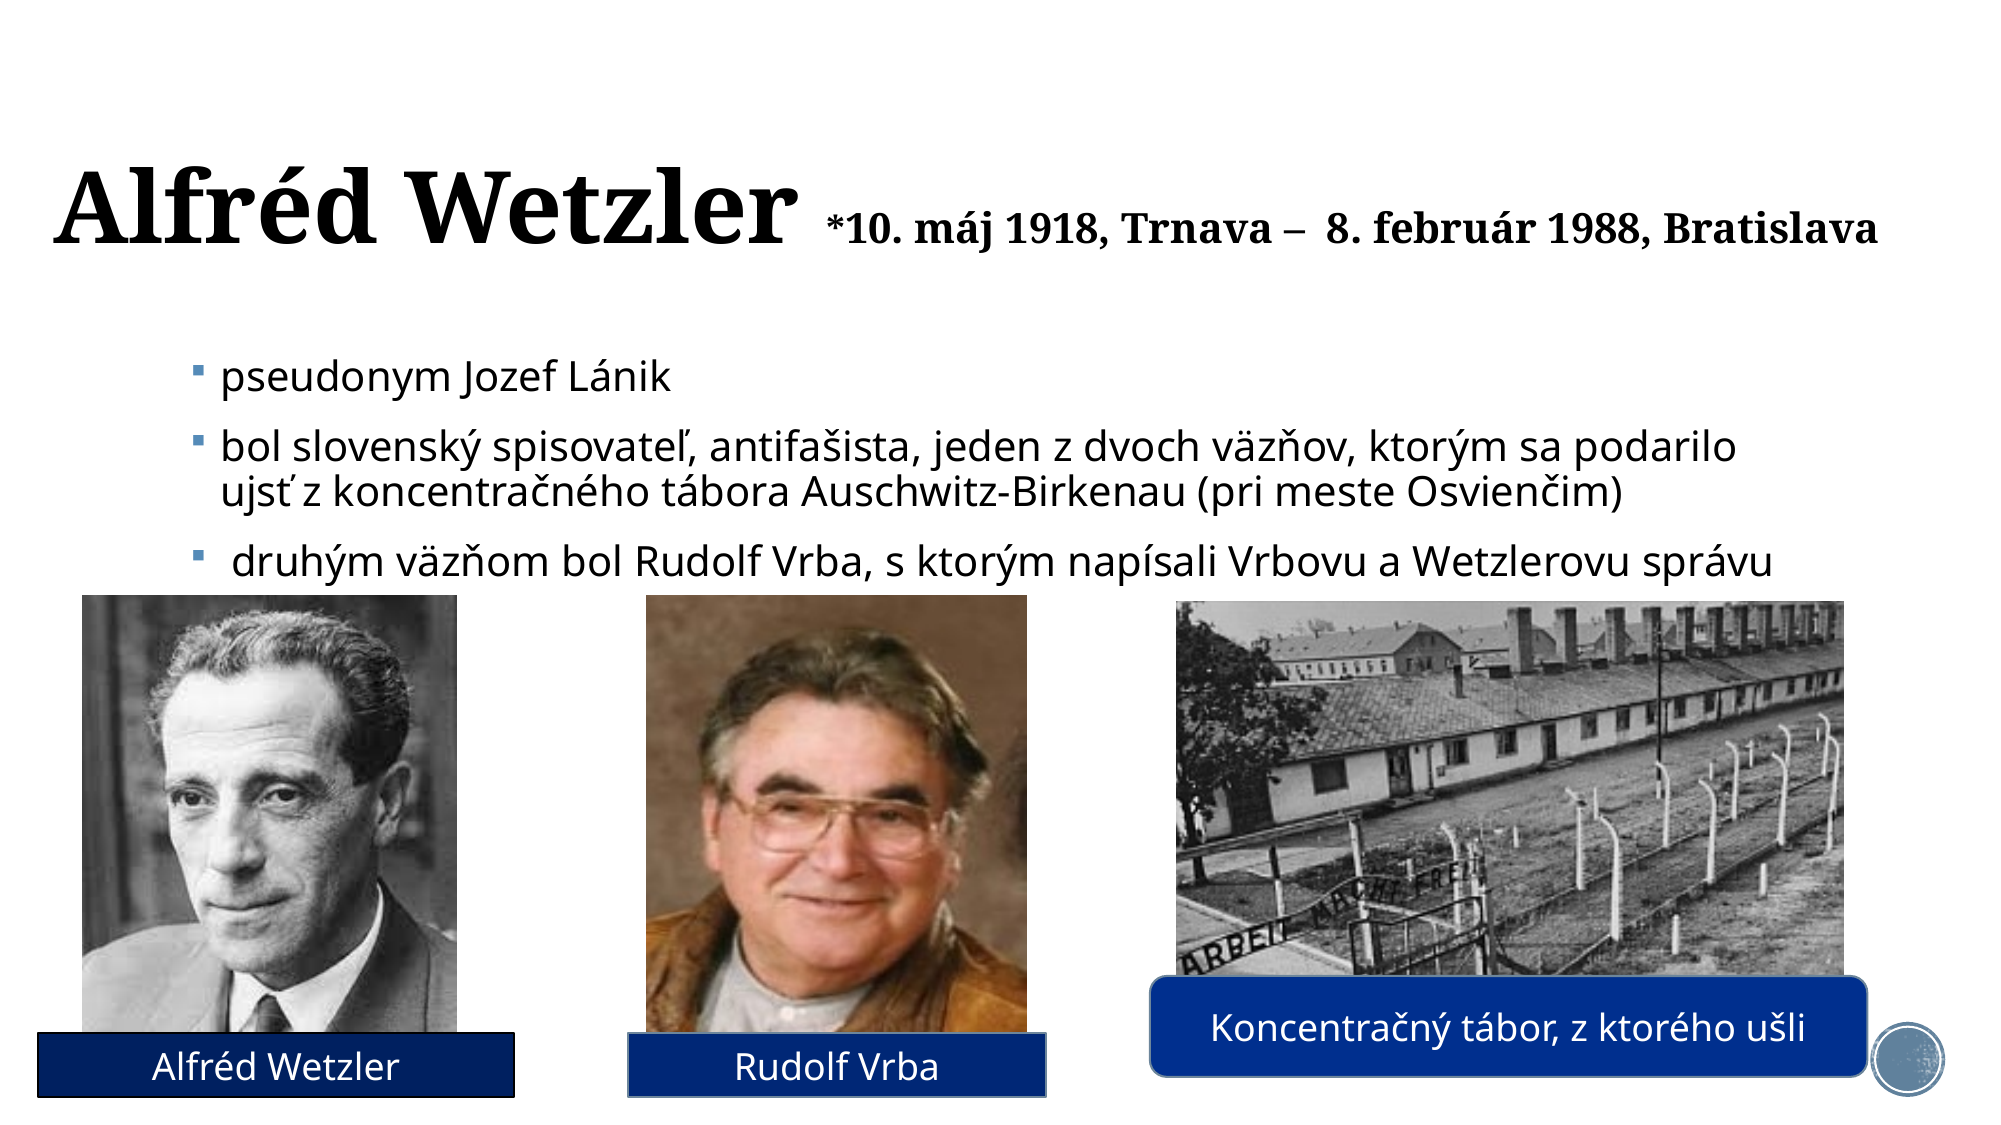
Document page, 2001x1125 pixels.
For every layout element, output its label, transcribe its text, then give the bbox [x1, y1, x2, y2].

list pseudonym Jozef Lánik bol slovenský spisovateľ, antifašista, jeden z dvoch väzňov, ktorým sa podarilo ujsť z koncentračného tábora Auschwitz-Birkenau (pri meste Osvienčim) druhým väzňom bol Rudolf Vrba, s ktorým napísali Vrbovu a Wetzlerovu správu [175, 348, 1826, 1013]
text_box Alfréd Wetzler [37, 1032, 515, 1098]
text_box Rudolf Vrba [627, 1032, 1047, 1098]
picture [646, 595, 1027, 1076]
text_box Koncentračný tábor, z ktorého ušli [1148, 974, 1869, 1078]
picture [82, 595, 457, 1076]
title Alfréd Wetzler *10. máj 1918, Trnava – 8. február 1988, Bratislava [38, 79, 1974, 344]
picture [1176, 601, 1844, 1032]
